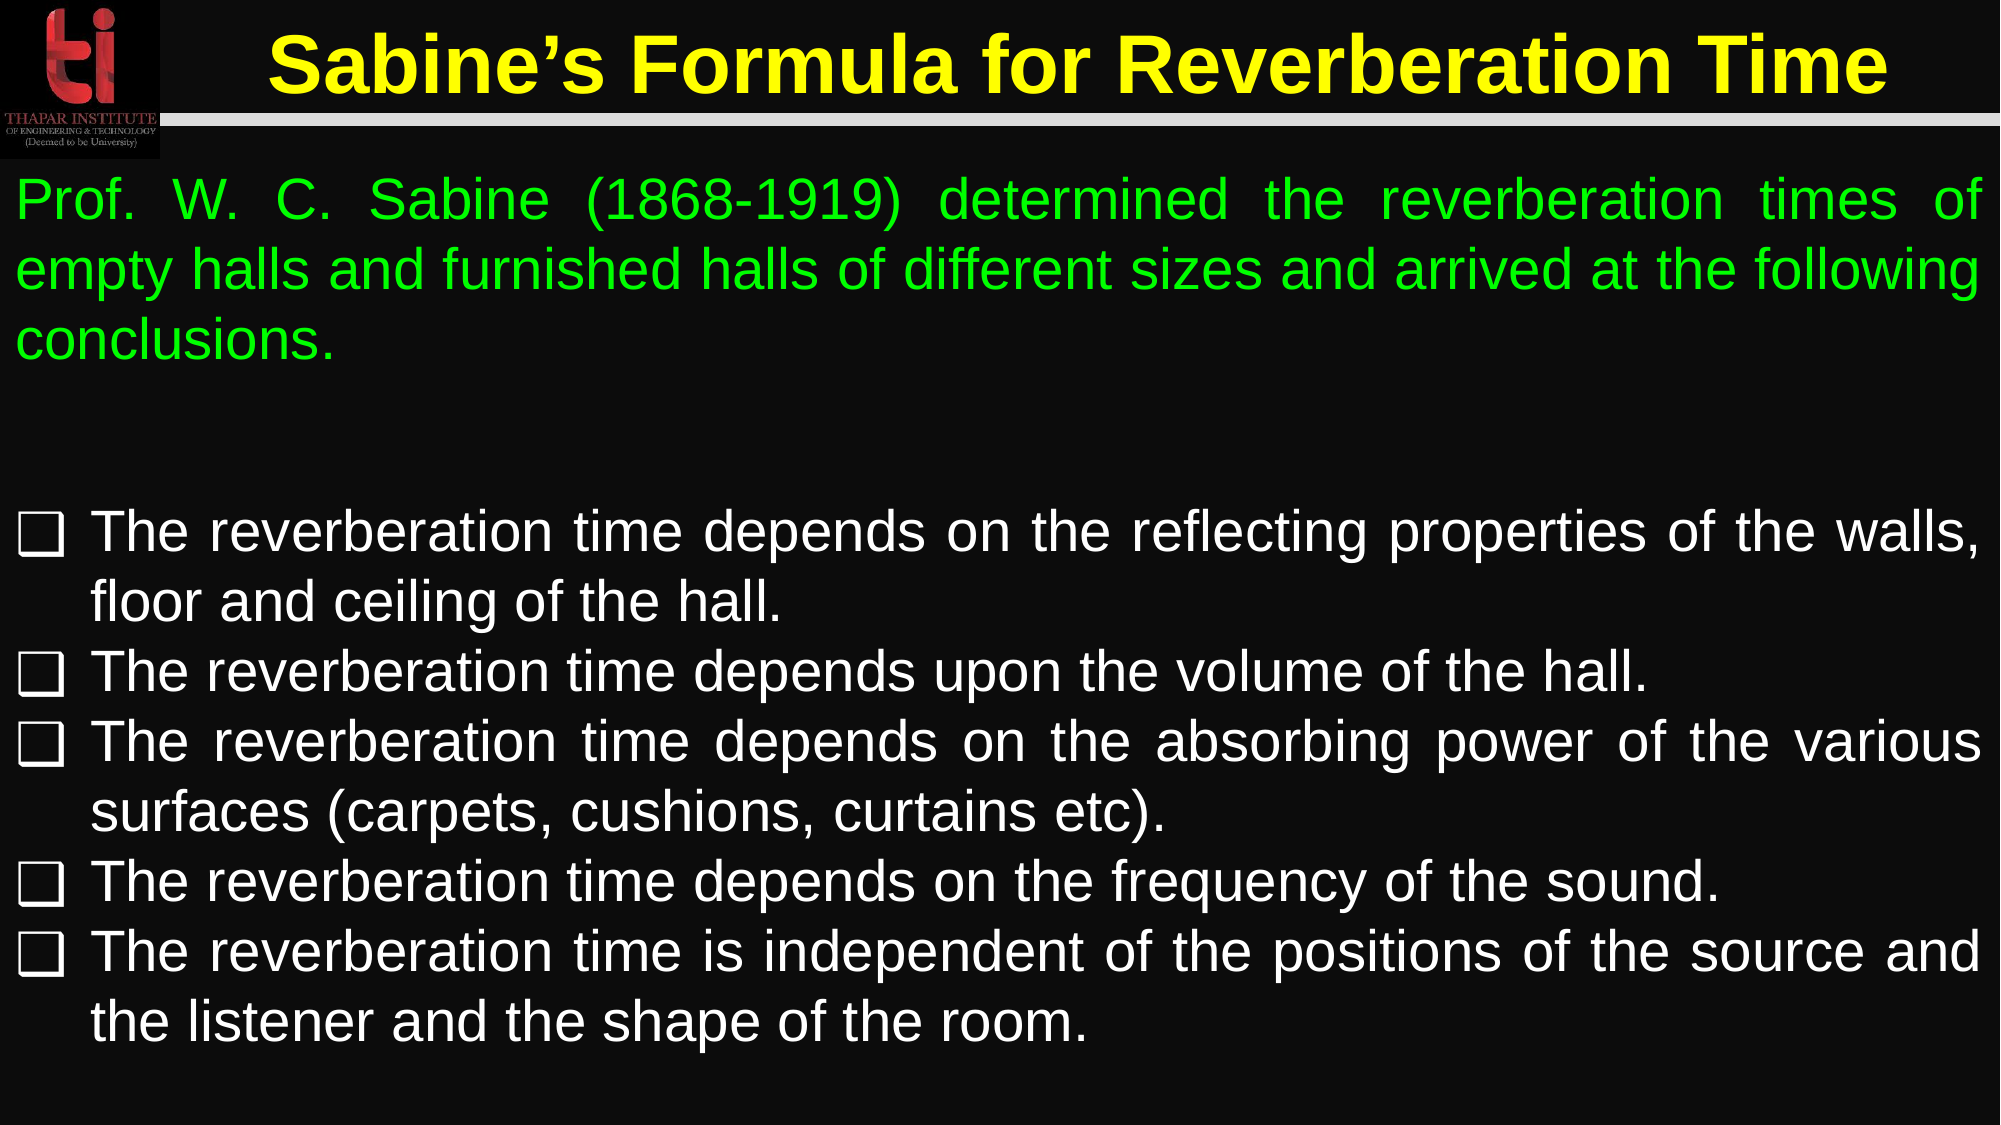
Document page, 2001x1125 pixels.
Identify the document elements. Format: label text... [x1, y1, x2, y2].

picture [0, 0, 160, 159]
text_box Sabine’s Formula for Reverberation Time [162, 2, 2000, 113]
text_box Prof. W. C. Sabine (1868-1919) determined the reverberation times of empty halls and furnished halls of different sizes and arrived at the following conclusions. [0, 153, 2000, 379]
text_box The reverberation time depends on the reflecting properties of the walls, floor and ceiling of the hall. The reverberation time depends upon the volume of the hall. The reverberation time depends on the absorbing power of the various surfaces (carpets, cushions, curtains etc). The reverberation time depends on the frequency of the sound. The reverberation time is independent of the positions of the source and the listener and the shape of the room. [0, 485, 2000, 1061]
